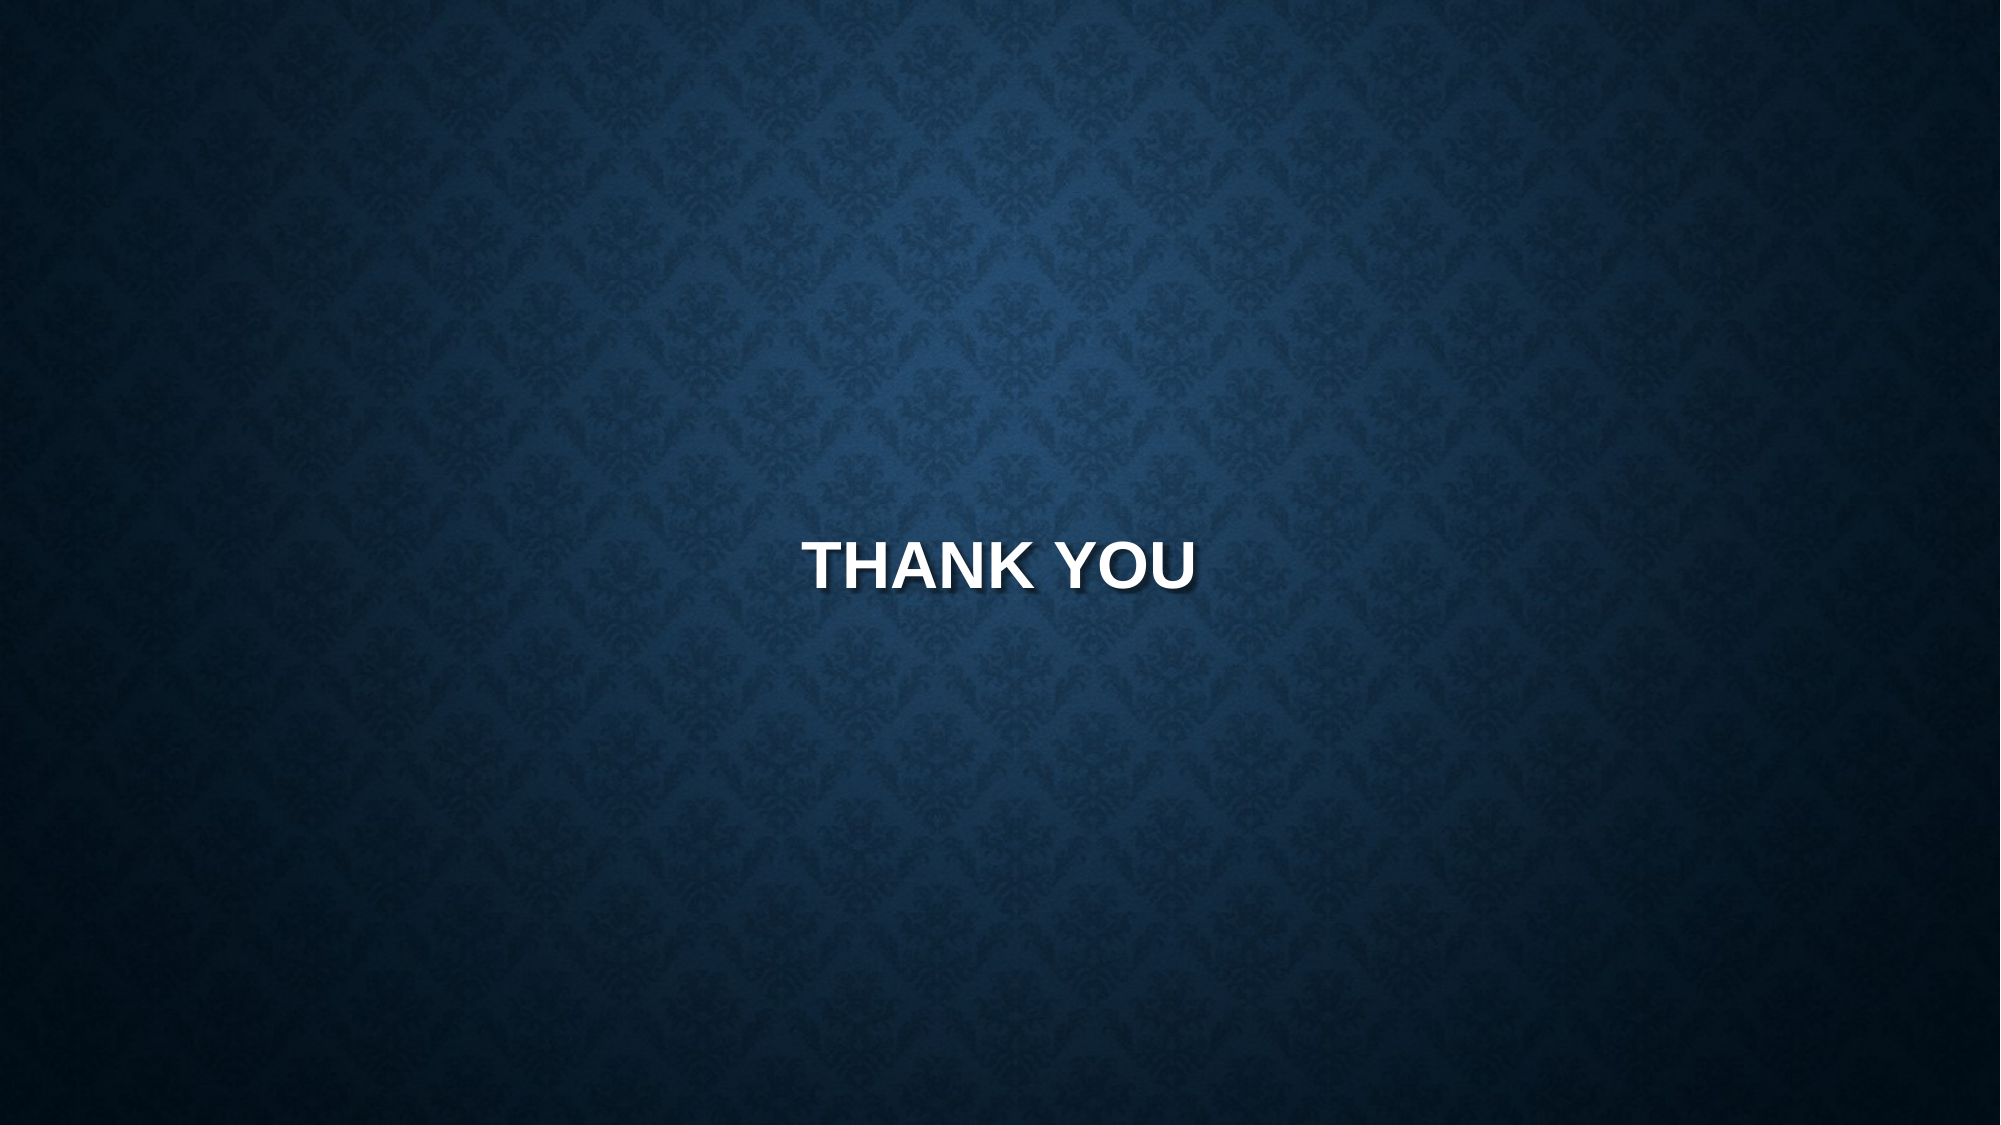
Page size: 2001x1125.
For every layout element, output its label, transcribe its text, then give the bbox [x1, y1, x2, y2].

title THANK YOU [799, 519, 1201, 710]
picture [0, 0, 2000, 1125]
